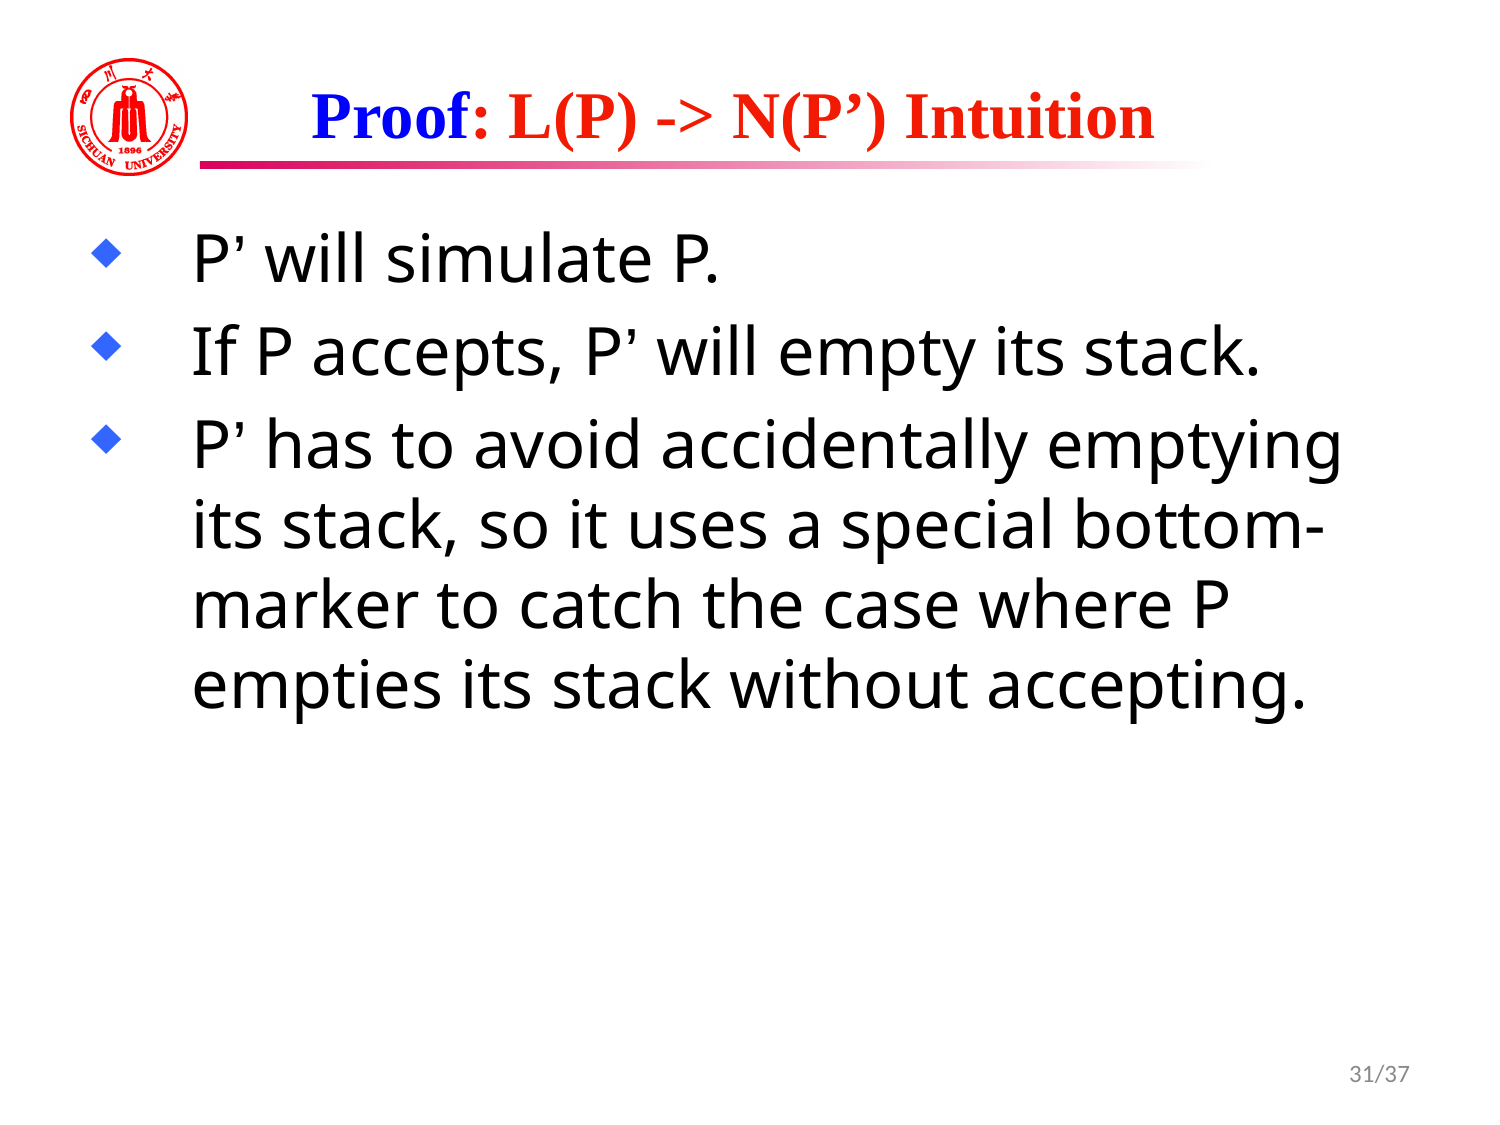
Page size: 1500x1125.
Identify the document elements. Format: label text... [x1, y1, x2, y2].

text_box P’ will simulate P. If P accepts, P’ will empty its stack. P’ has to avoid accidentally emptying its stack, so it uses a special bottom-marker to catch the case where P empties its stack without accepting. [76, 207, 1436, 1012]
text_box [199, 161, 1214, 169]
picture [70, 58, 188, 176]
slide_number 31/37 [1074, 1042, 1425, 1103]
text_box Proof: L(P) -> N(P’) Intuition [304, 68, 1165, 156]
